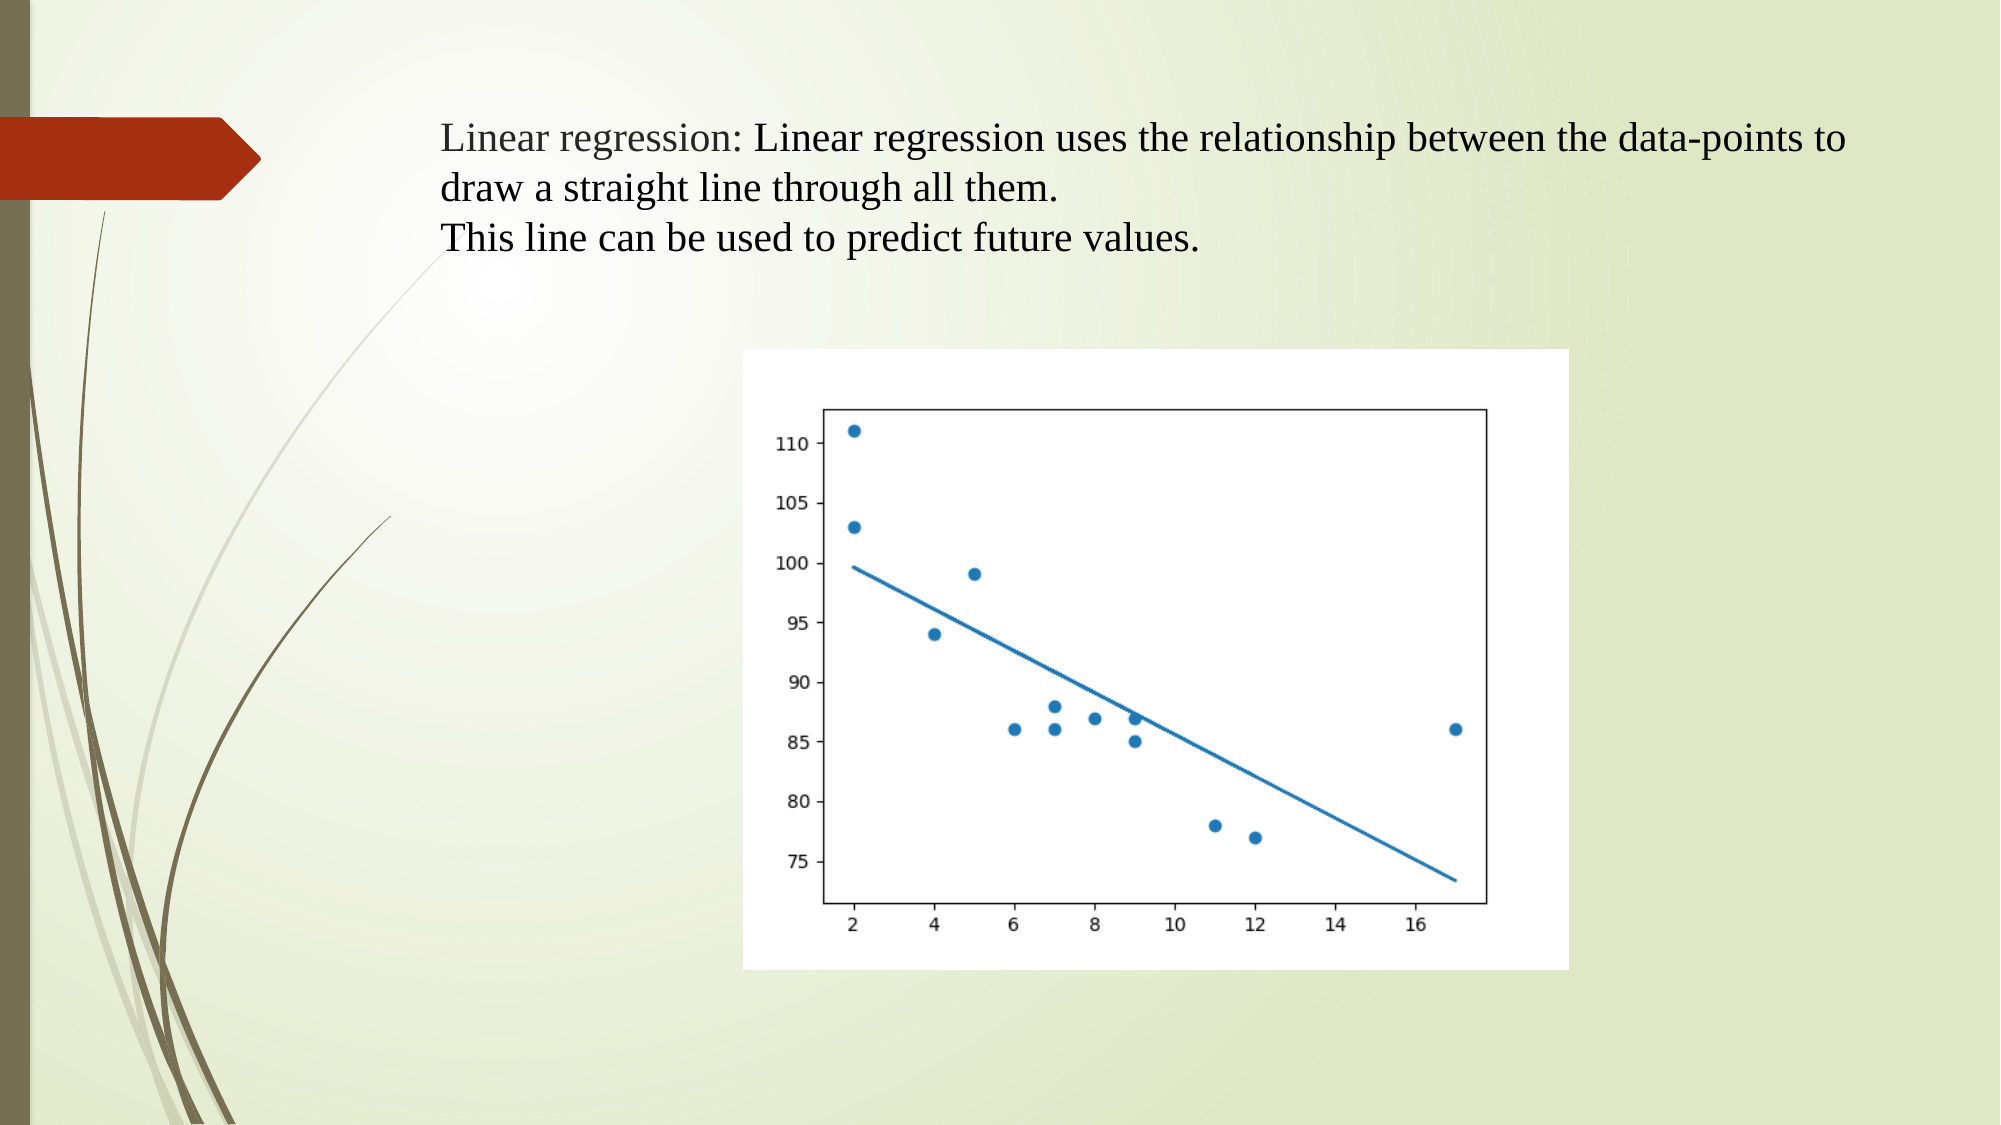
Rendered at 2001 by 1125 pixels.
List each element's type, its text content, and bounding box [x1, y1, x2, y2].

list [742, 349, 1569, 971]
title Linear regression: Linear regression uses the relationship between the data-points to draw a straight line through all them. This line can be used to predict future values. [425, 102, 1888, 313]
